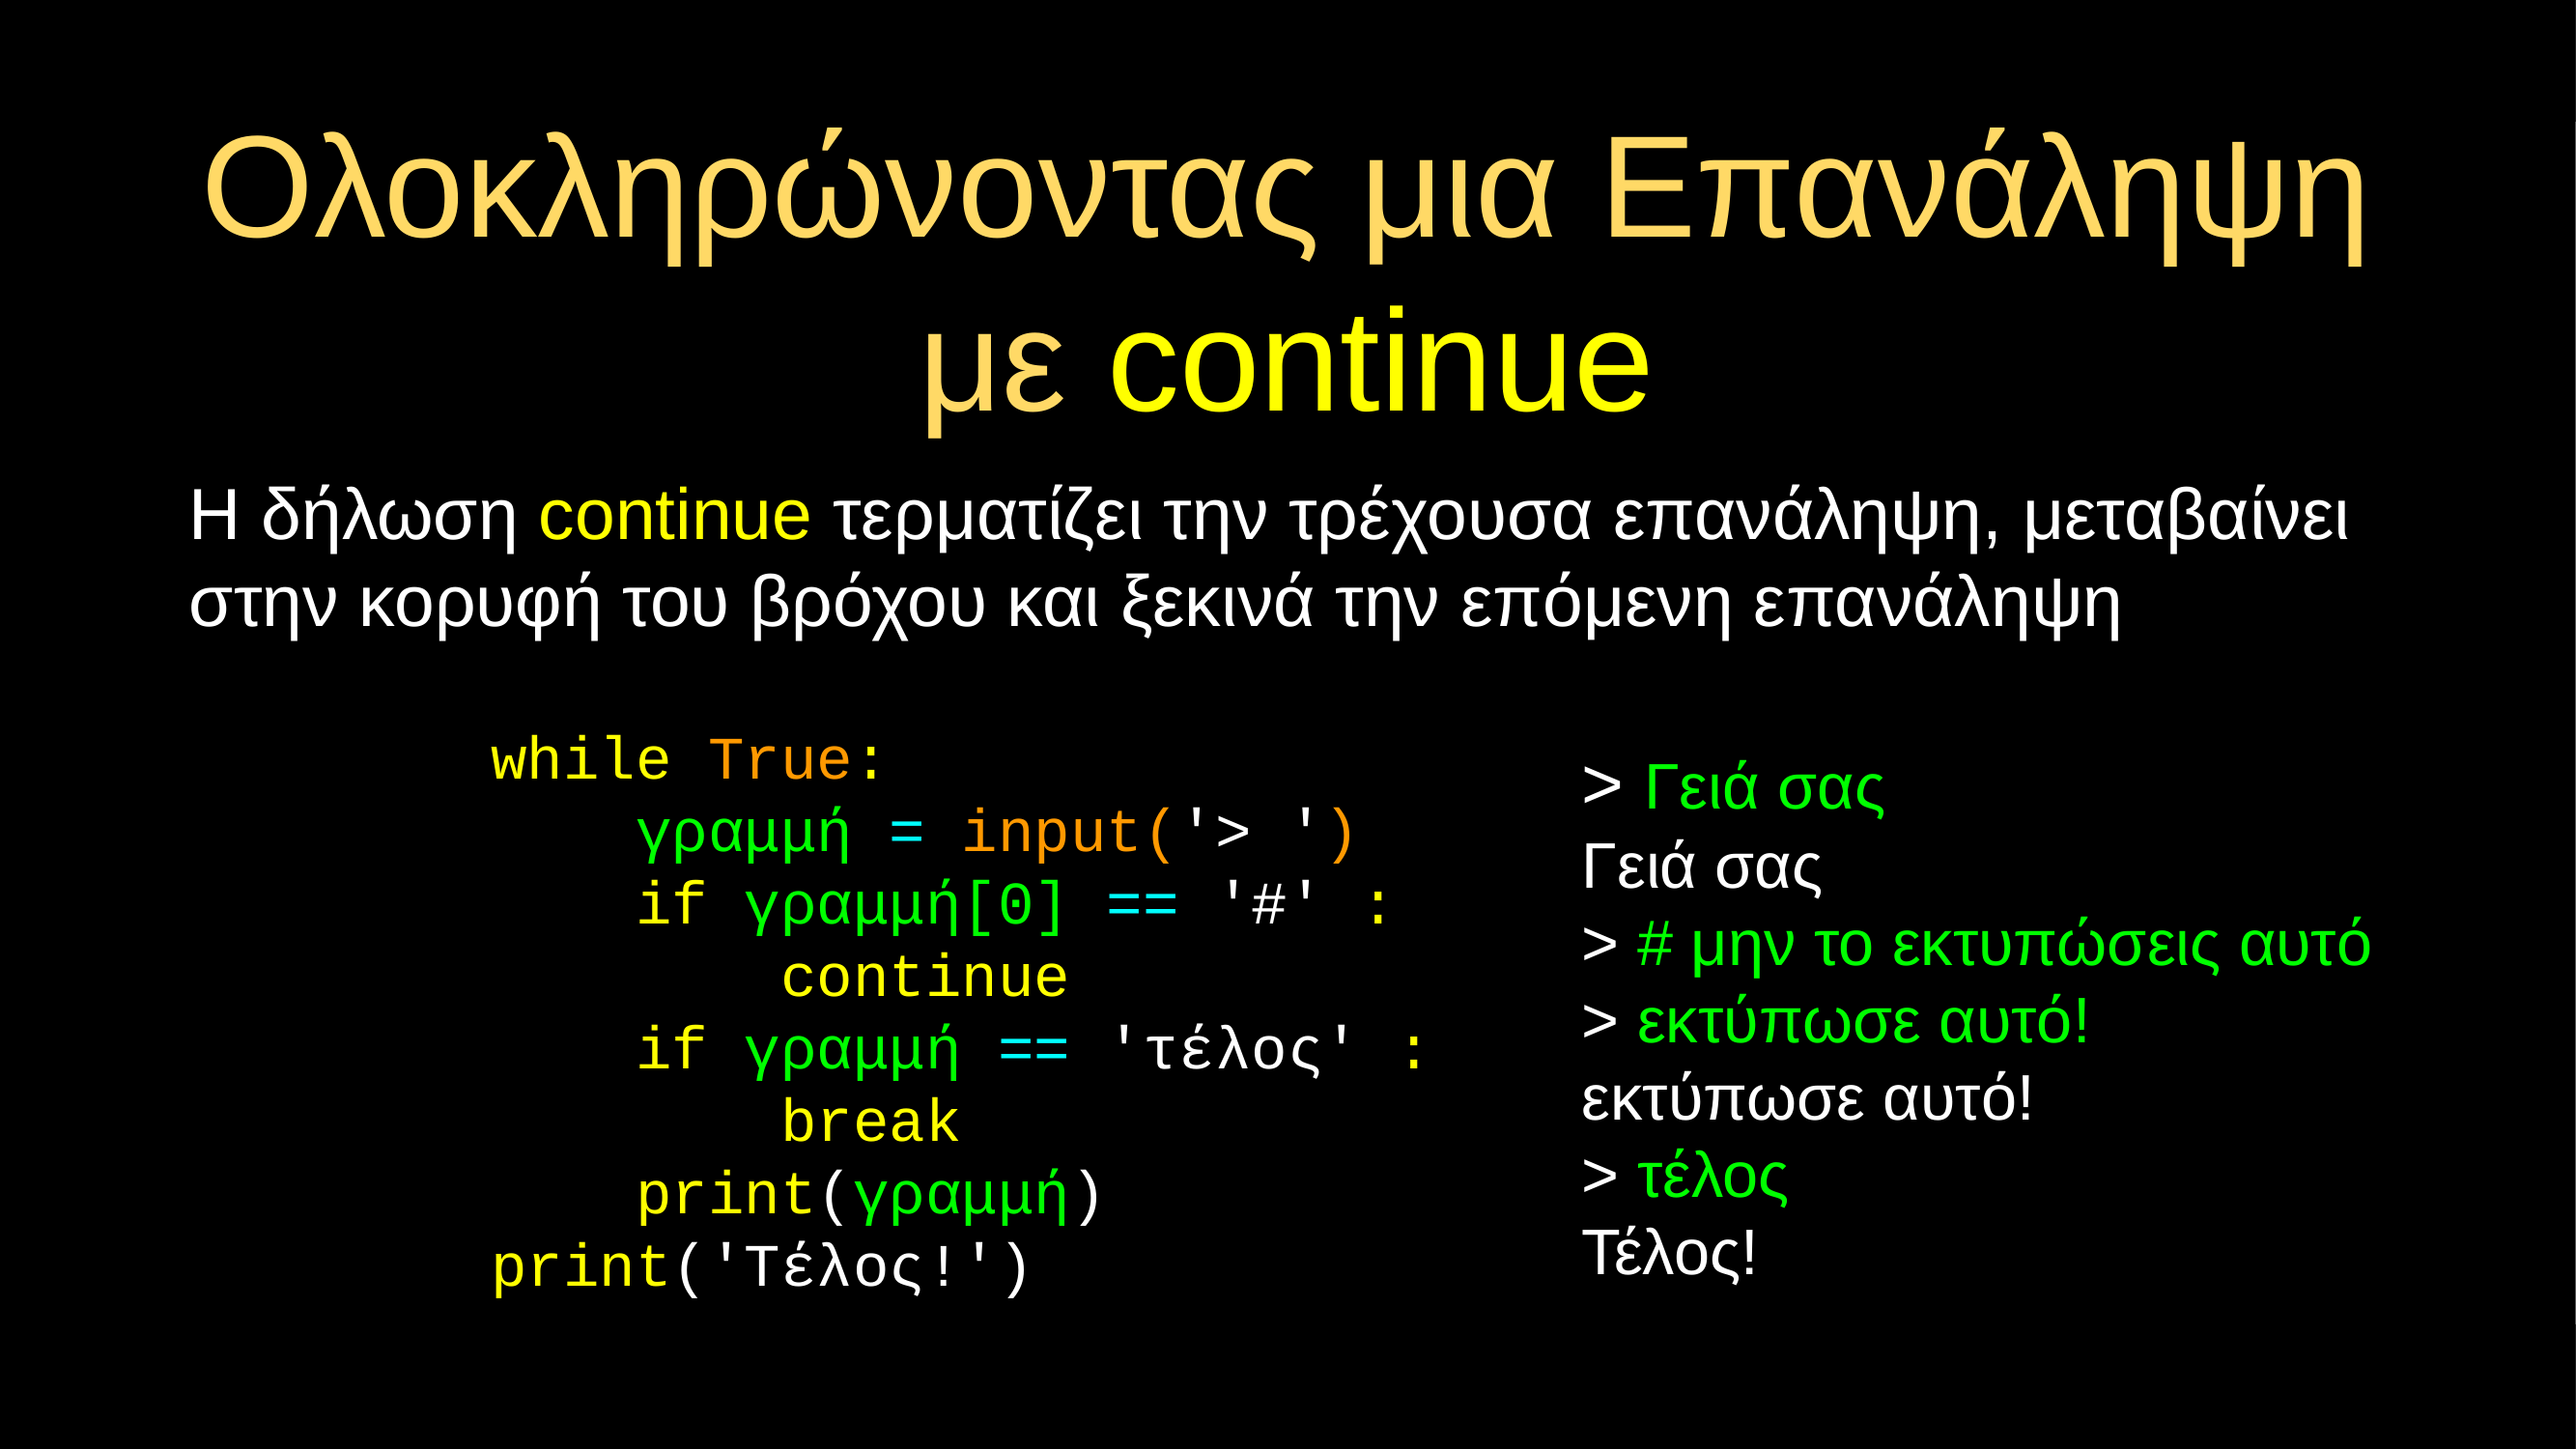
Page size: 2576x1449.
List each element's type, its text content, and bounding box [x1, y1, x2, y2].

title Ολοκληρώνοντας μια Επανάληψη με continue [183, 129, 2391, 403]
list Η δήλωση continue τερματίζει την τρέχουσα επανάληψη, μεταβαίνει στην κορυφή του βρόχου και ξεκινά την επόμενη επανάληψη [183, 422, 2391, 685]
text_box while True: γραμμή = input('> ') if γραμμή[0] == '#' : continue if γραμμή == 'τέλος' : break print(γραμμή) print('Τέλος!') [491, 657, 1447, 1360]
text_box > Γειά σας Γειά σας > # μην το εκτυπώσεις αυτό > εκτύπωσε αυτό! εκτύπωσε αυτό! > τέλος Τέλος! [1581, 704, 2391, 1320]
